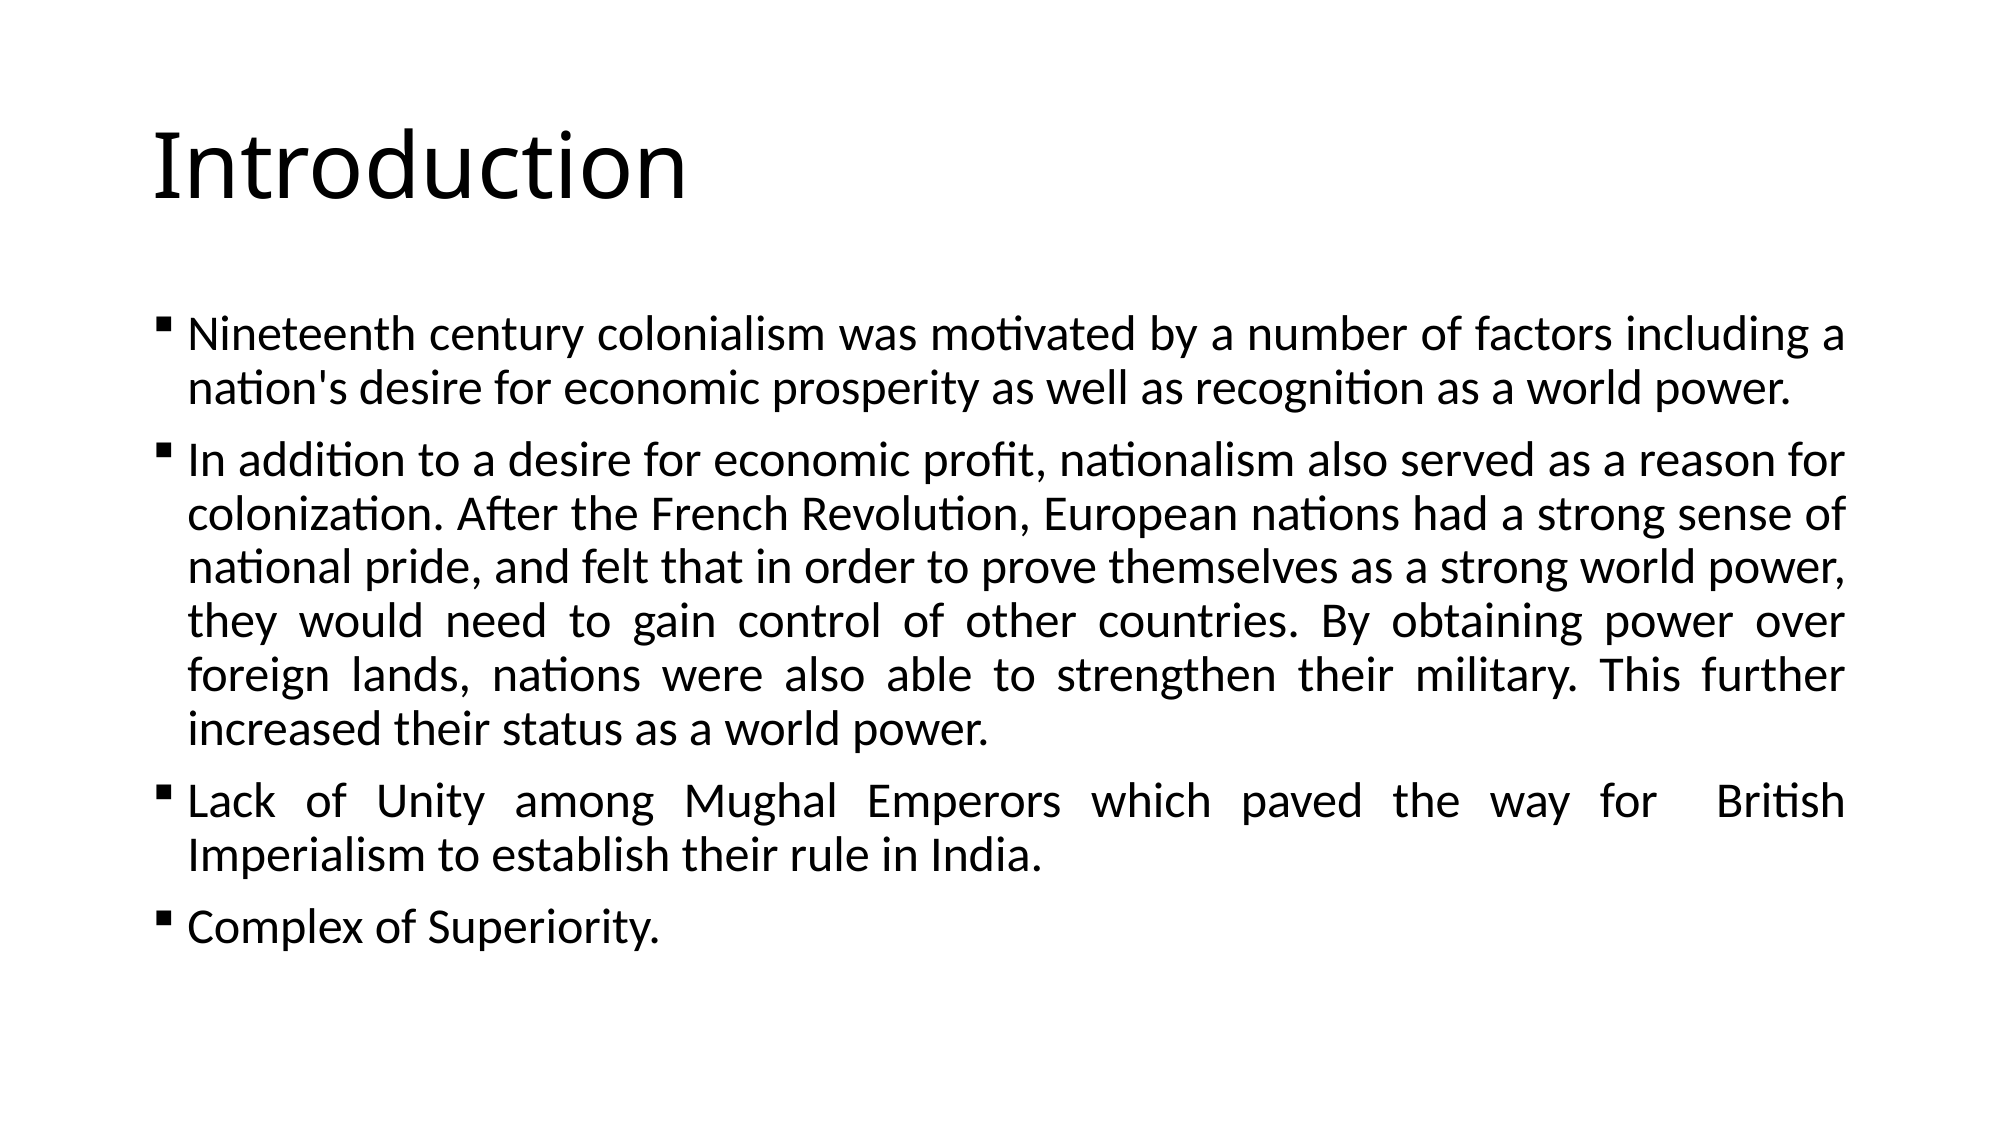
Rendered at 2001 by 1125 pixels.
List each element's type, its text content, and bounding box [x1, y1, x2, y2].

title Introduction [137, 59, 1863, 278]
list Nineteenth century colonialism was motivated by a number of factors including a nation's desire for economic prosperity as well as recognition as a world power. In addition to a desire for economic profit, nationalism also served as a reason for colonization. After the French Revolution, European nations had a strong sense of national pride, and felt that in order to prove themselves as a strong world power, they would need to gain control of other countries. By obtaining power over foreign lands, nations were also able to strengthen their military. This further increased their status as a world power. Lack of Unity among Mughal Emperors which paved the way for British Imperialism to establish their rule in India. Complex of Superiority. [137, 299, 1863, 1014]
